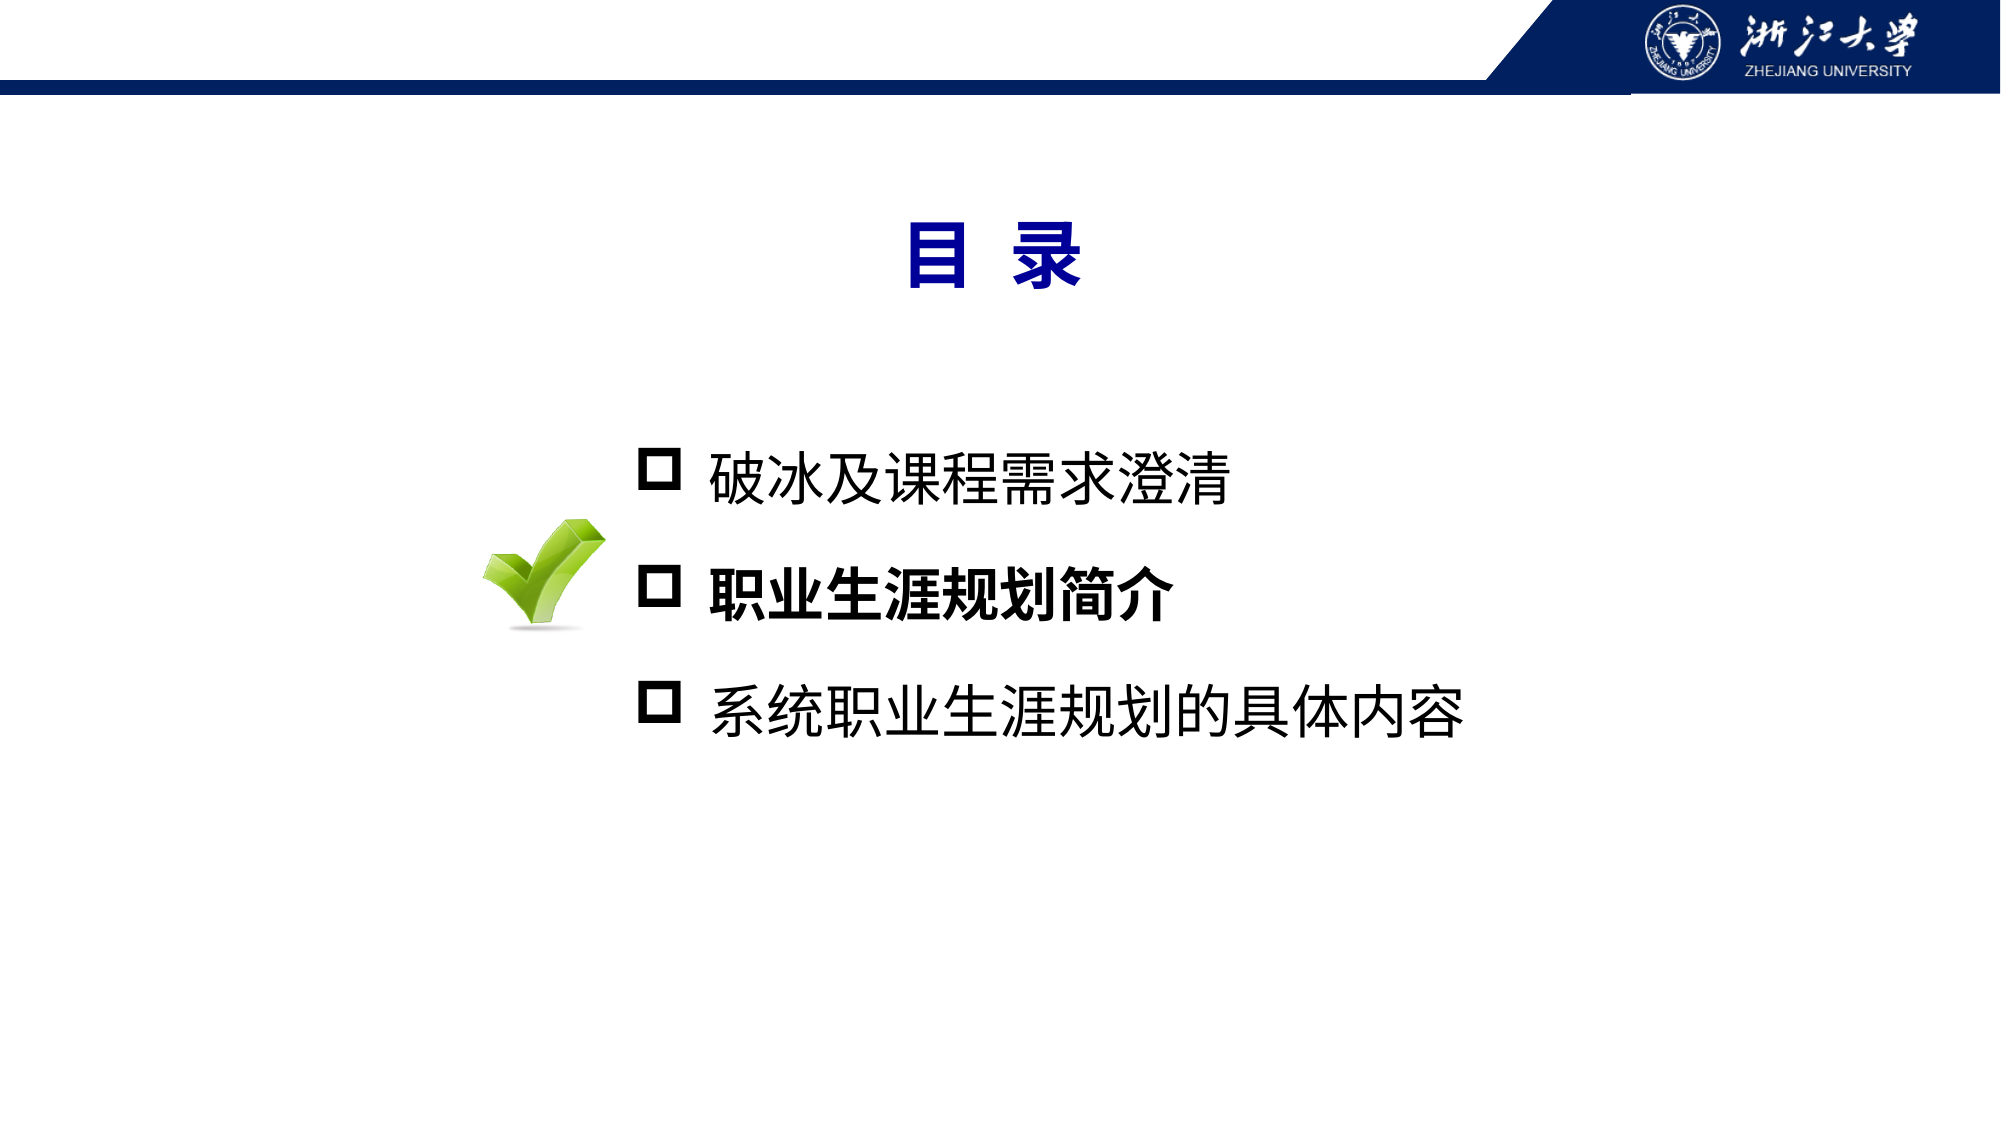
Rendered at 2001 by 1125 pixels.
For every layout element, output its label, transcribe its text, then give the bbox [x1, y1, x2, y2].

picture [1645, 2, 1930, 85]
text_box 目 录 [317, 158, 1668, 346]
picture [465, 500, 616, 651]
text_box 破冰及课程需求澄清 职业生涯规划简介 系统职业生涯规划的具体内容 [618, 399, 1626, 915]
